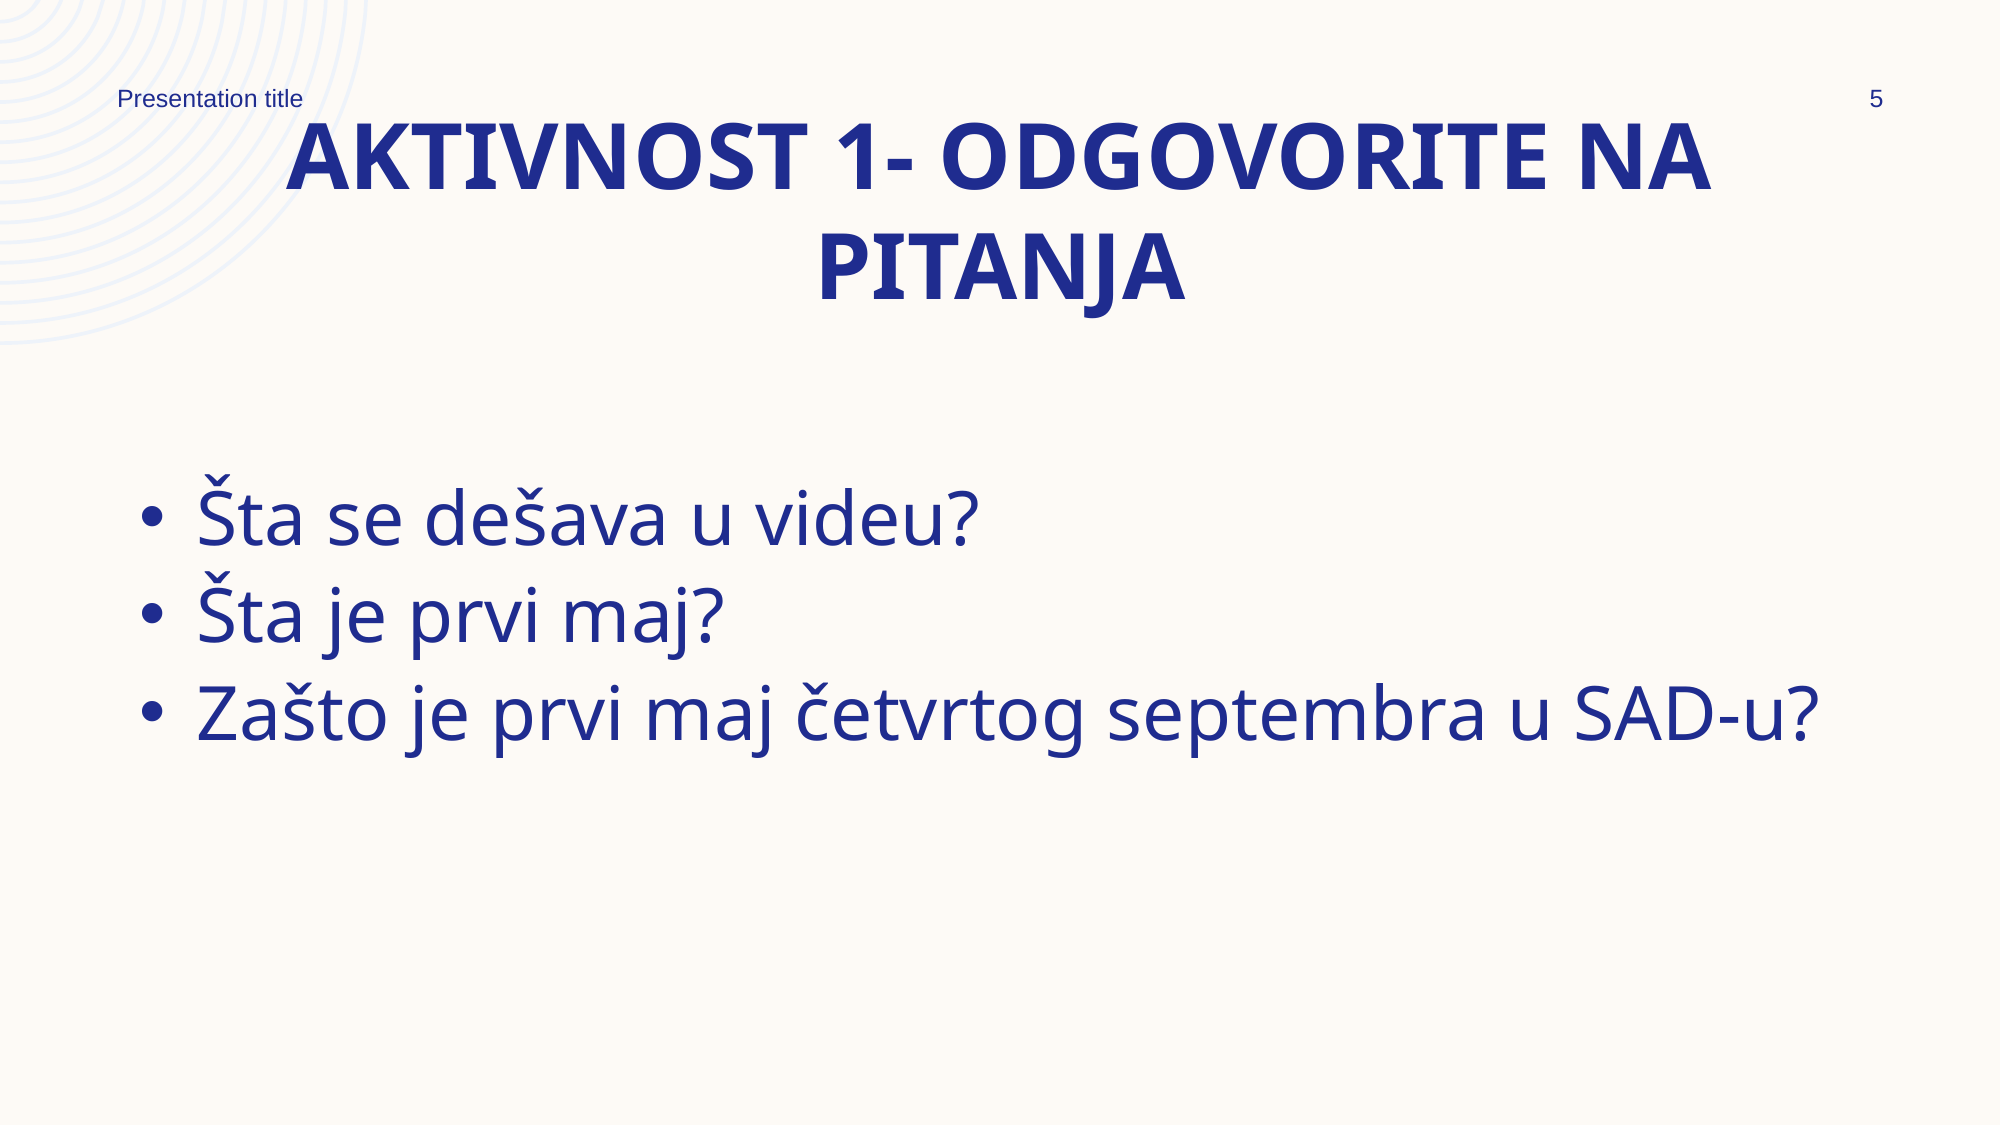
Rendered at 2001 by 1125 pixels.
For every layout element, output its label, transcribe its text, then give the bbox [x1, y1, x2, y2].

list Šta se dešava u videu? Šta je prvi maj? Zašto je prvi maj četvrtog septembra u SAD-u? [124, 462, 1888, 1125]
slide_number 5 [1795, 75, 1958, 120]
footer Presentation title [101, 75, 627, 120]
title Aktivnost 1- Odgovorite na pitanja [124, 199, 1875, 326]
